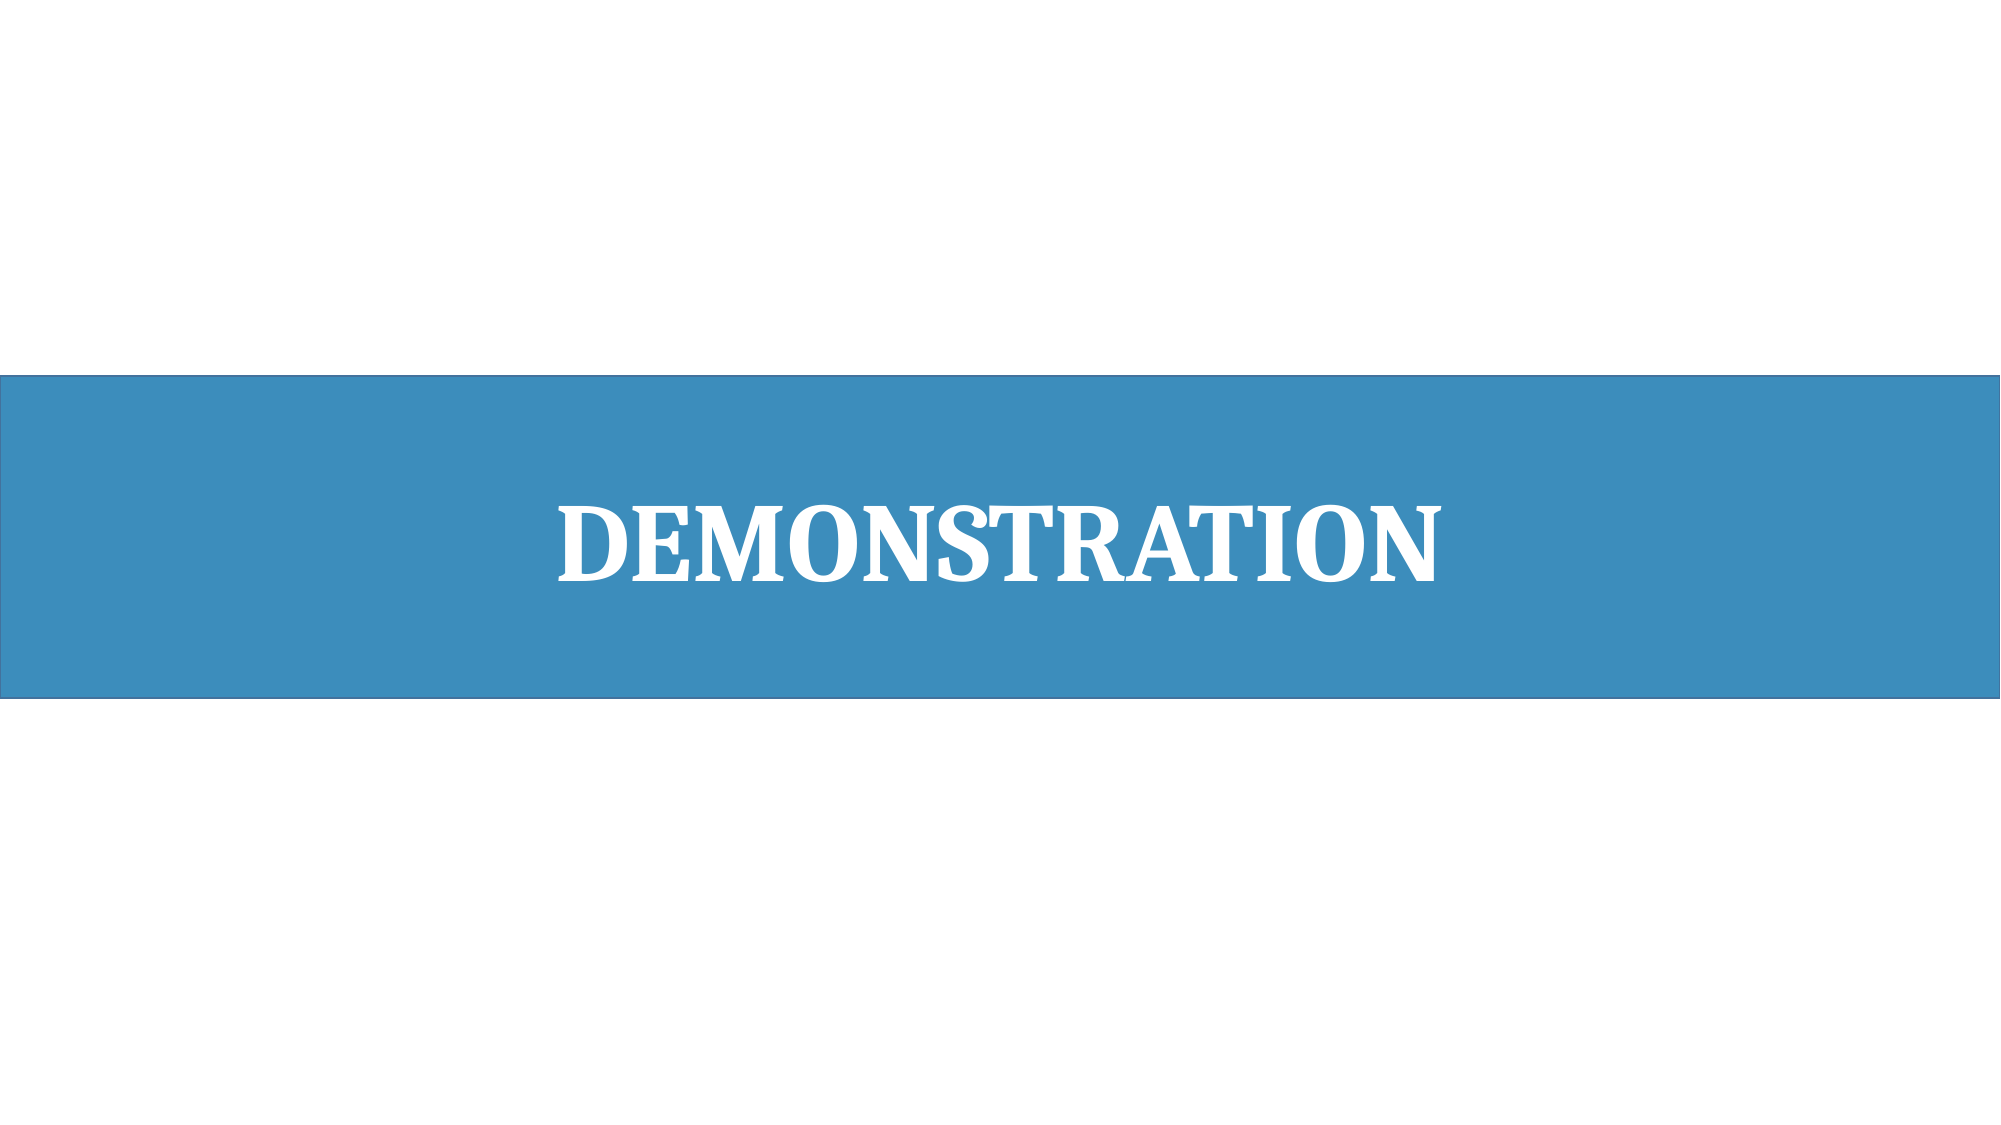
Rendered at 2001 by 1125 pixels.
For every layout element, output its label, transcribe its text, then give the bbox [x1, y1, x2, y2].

text_box DEMONSTRATION [0, 375, 2000, 699]
